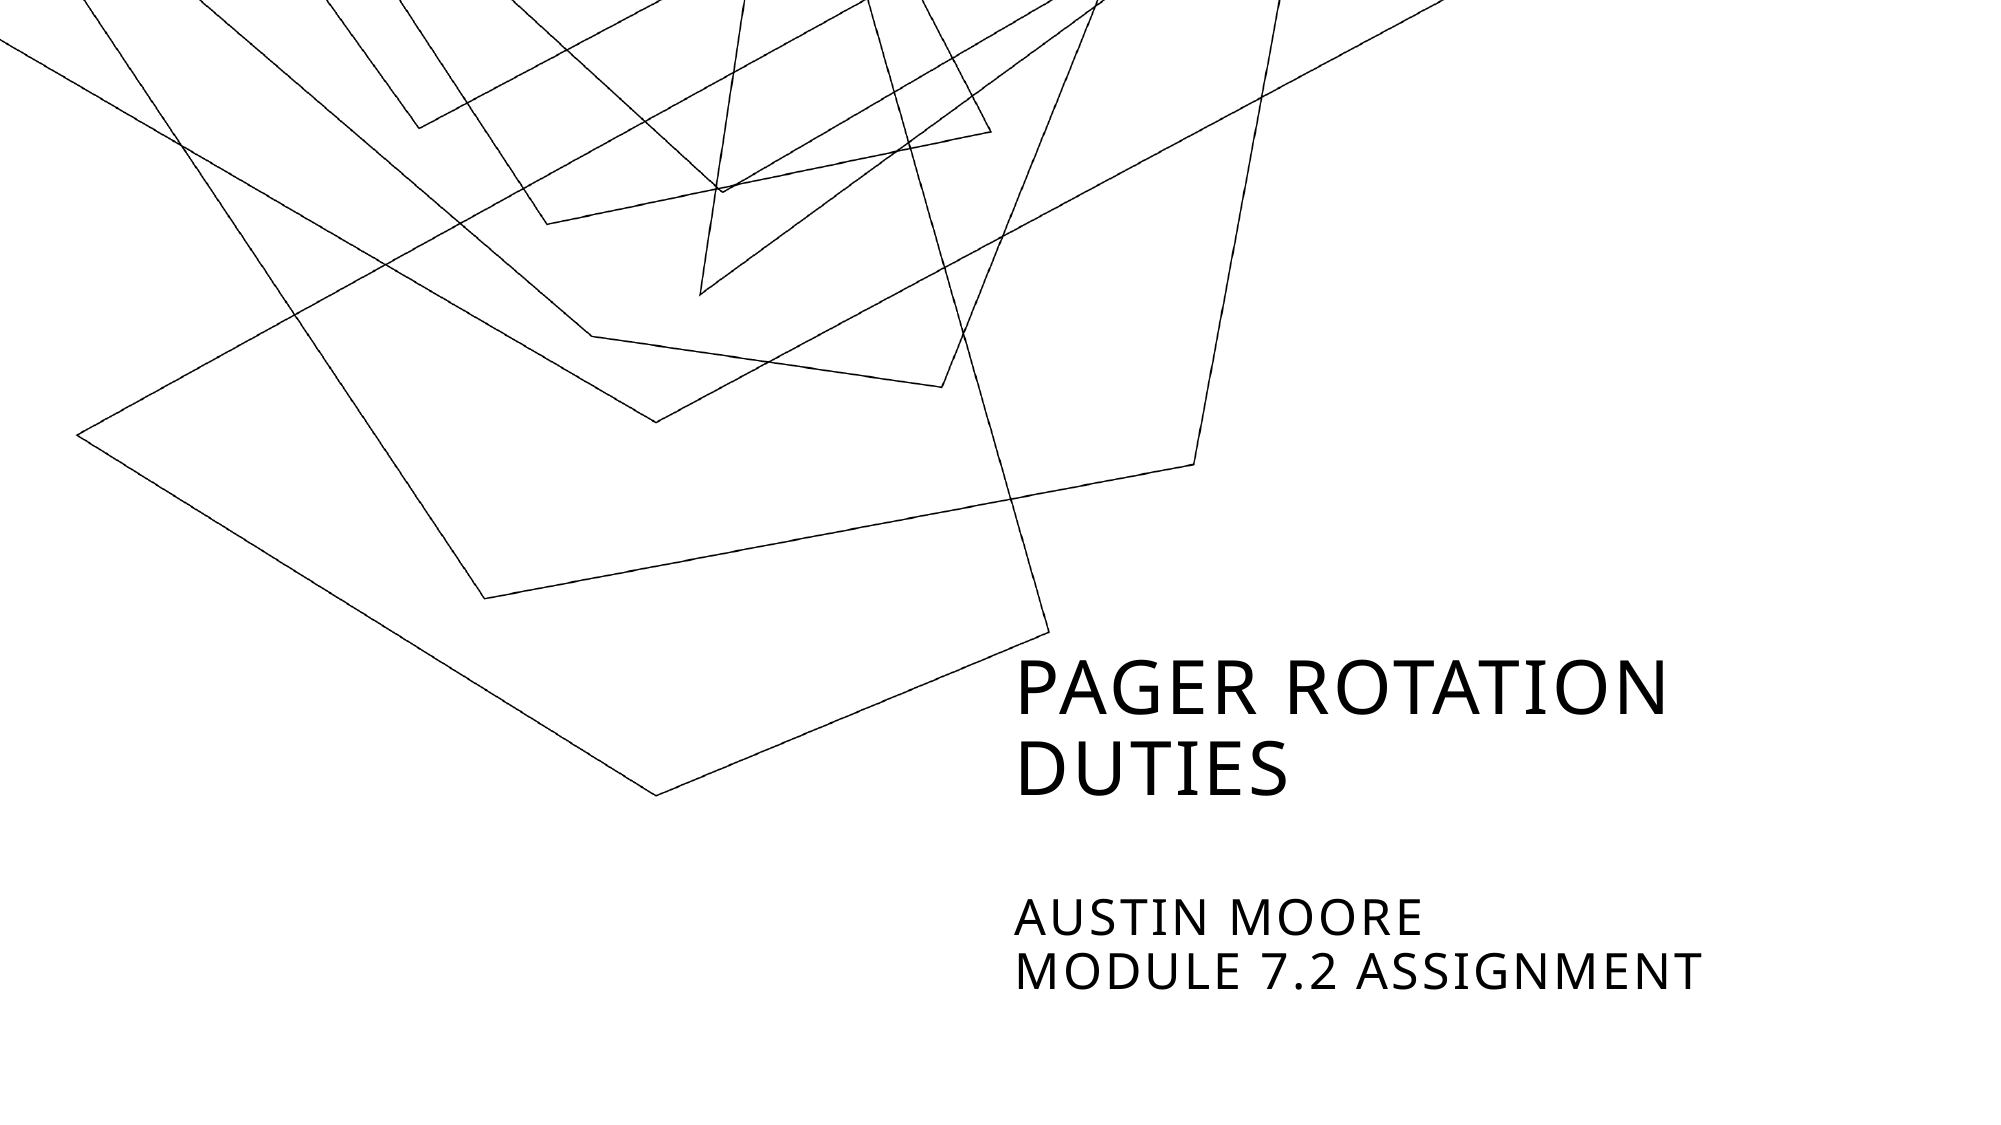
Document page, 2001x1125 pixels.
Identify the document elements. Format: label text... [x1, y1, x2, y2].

picture [0, 0, 1557, 830]
title Pager Rotation Duties Austin Moore Module 7.2 Assignment [999, 562, 1962, 1088]
